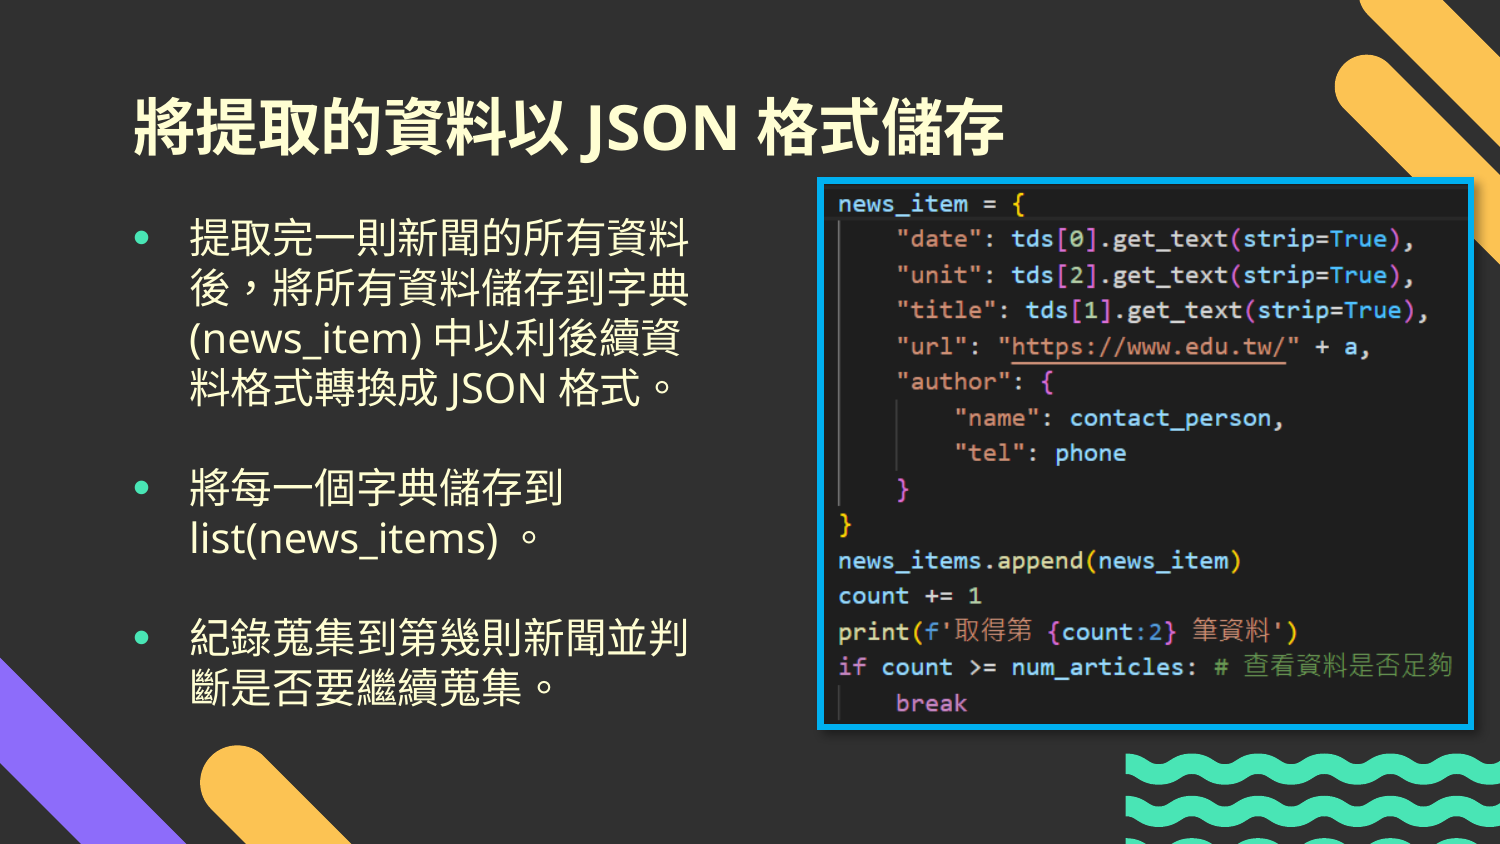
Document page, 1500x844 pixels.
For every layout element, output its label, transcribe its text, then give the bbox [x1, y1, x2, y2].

picture [825, 185, 1467, 723]
text_box 提取完一則新聞的所有資料後，將所有資料儲存到字典(news_item)中以利後續資料格式轉換成JSON格式。 將每一個字典儲存到list(news_items)。 紀錄蒐集到第幾則新聞並判斷是否要繼續蒐集。 [118, 204, 718, 720]
title 將提取的資料以JSON格式儲存 [118, 72, 1382, 167]
